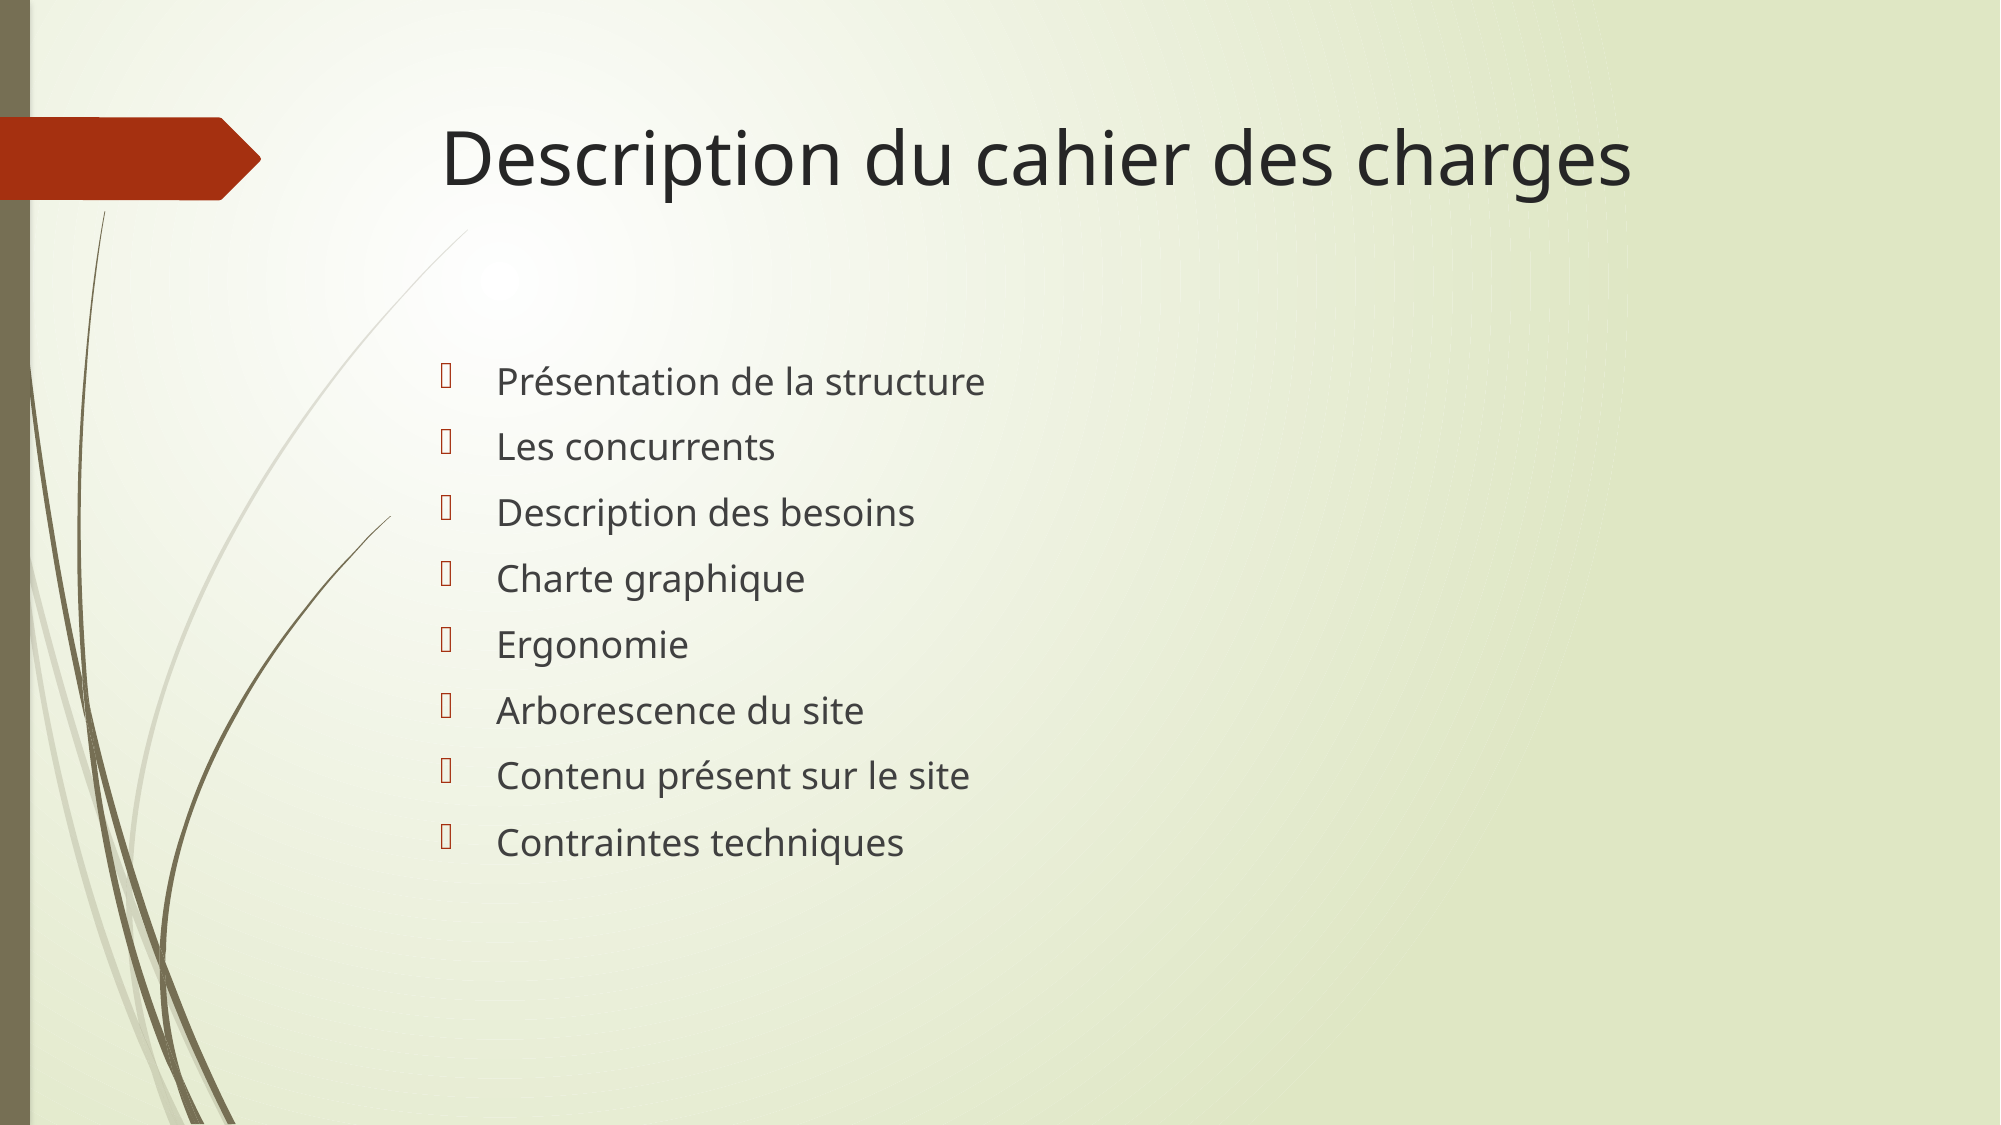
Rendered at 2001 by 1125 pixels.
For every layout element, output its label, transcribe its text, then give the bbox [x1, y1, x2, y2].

title Description du cahier des charges [425, 102, 1888, 313]
list Présentation de la structure Les concurrents Description des besoins Charte graphique Ergonomie Arborescence du site Contenu présent sur le site Contraintes techniques [424, 350, 1888, 970]
